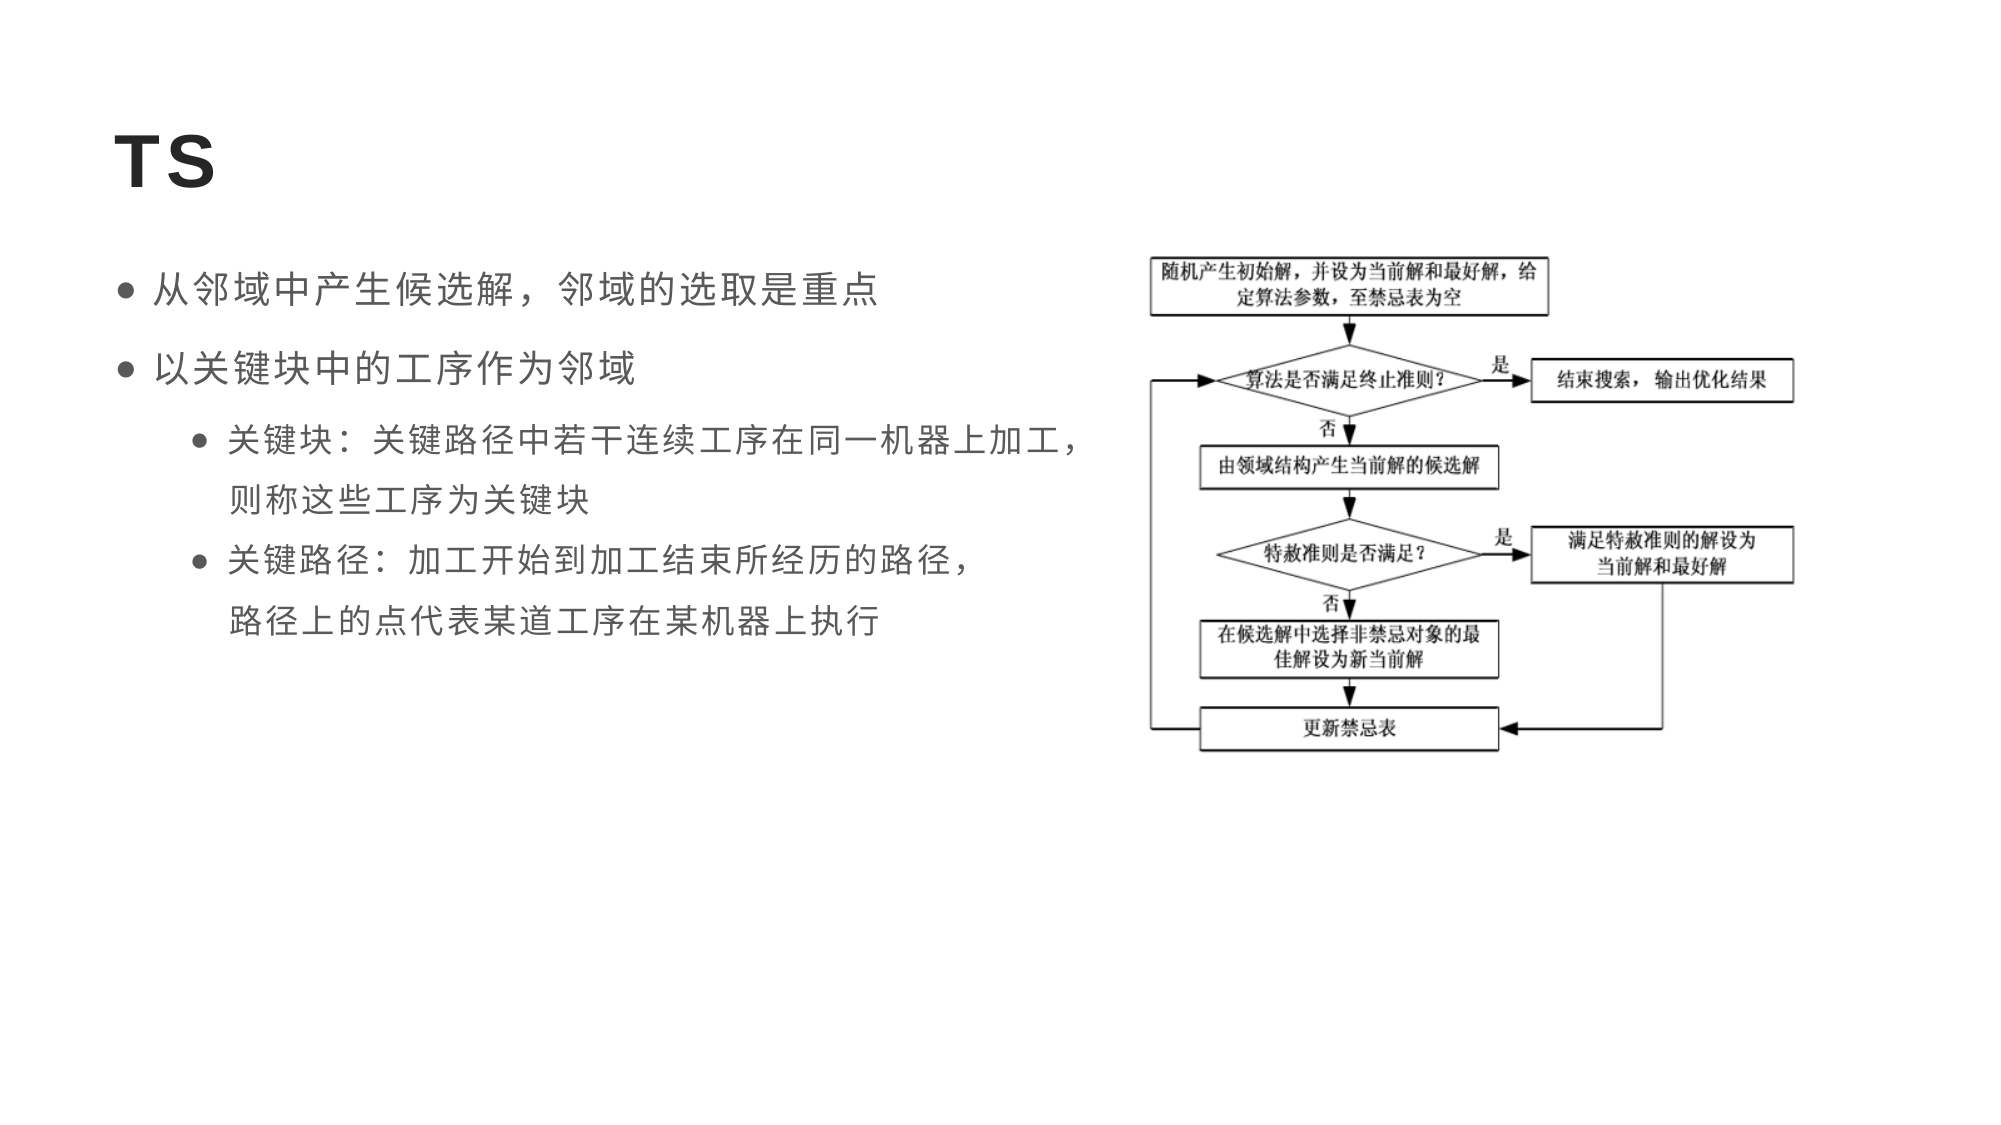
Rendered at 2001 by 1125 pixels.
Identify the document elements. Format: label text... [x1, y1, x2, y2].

picture [1120, 244, 1815, 759]
list 从邻域中产生候选解，邻域的选取是重点 以关键块中的工序作为邻域 关键块：关键路径中若干连续工序在同一机器上加工， 则称这些工序为关键块 关键路径：加工开始到加工结束所经历的路径， 路径上的点代表某道工序在某机器上执行 [99, 244, 1900, 1026]
title TS [99, 99, 1900, 216]
